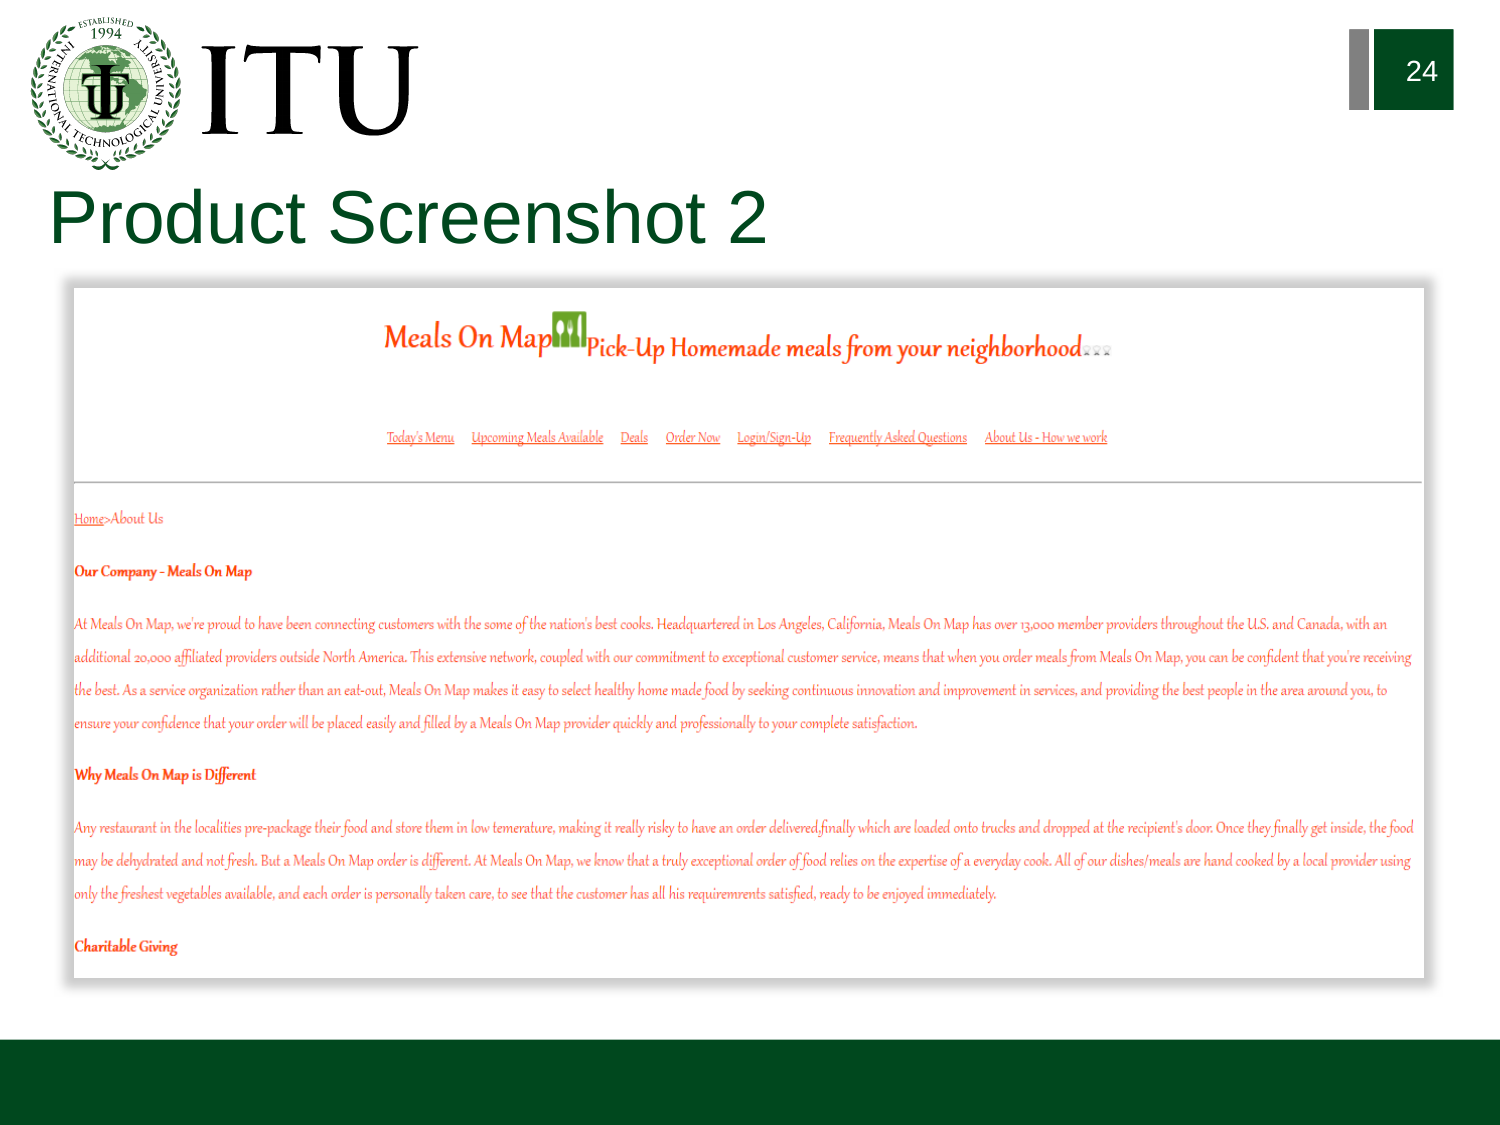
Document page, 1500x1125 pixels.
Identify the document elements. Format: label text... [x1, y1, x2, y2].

slide_number 24 [1362, 39, 1454, 100]
title Product Screenshot 2 [33, 153, 1465, 263]
picture [74, 287, 1424, 979]
picture [18, 13, 423, 173]
